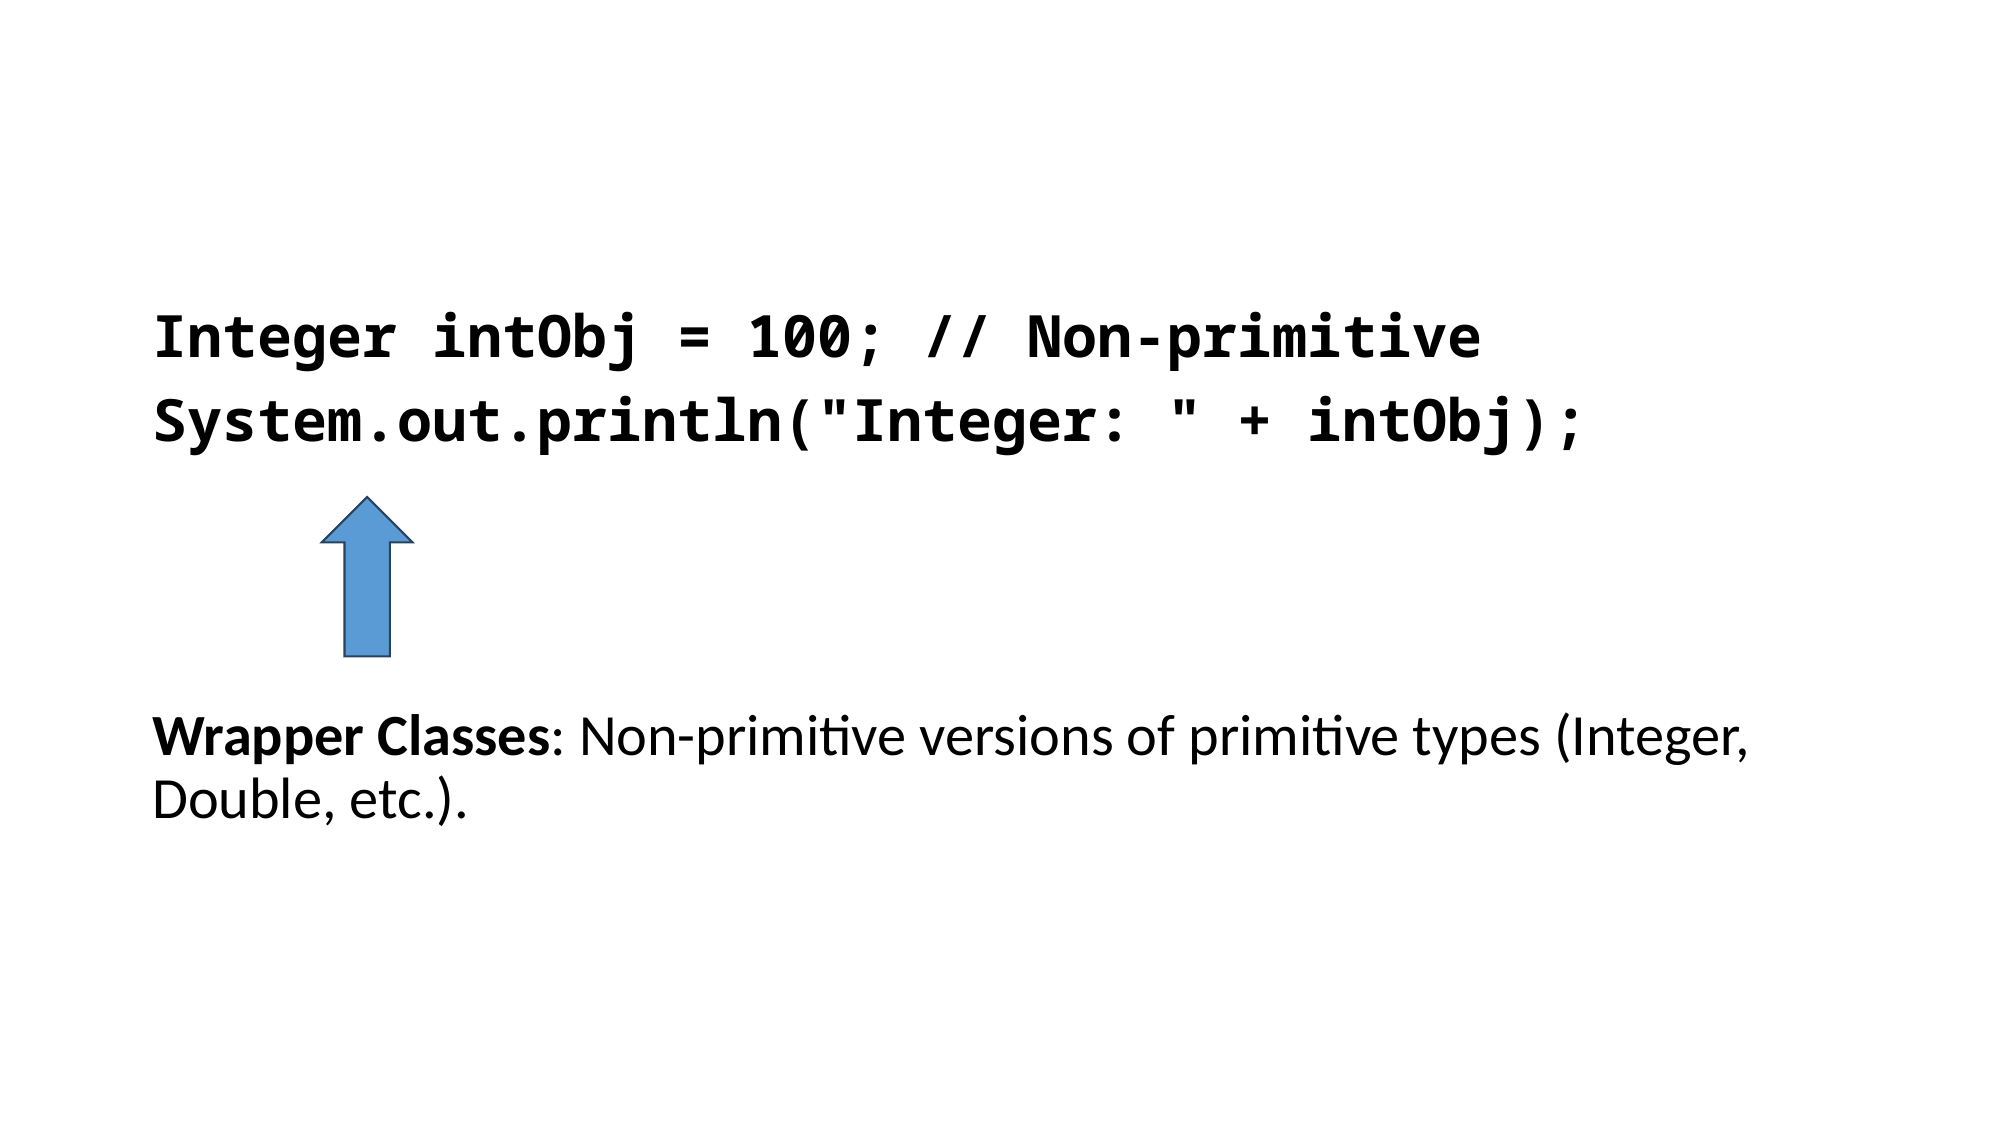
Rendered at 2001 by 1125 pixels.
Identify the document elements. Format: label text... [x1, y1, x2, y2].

text_box [319, 495, 415, 658]
list Integer intObj = 100; // Non-primitive System.out.println("Integer: " + intObj); Wrapper Classes: Non-primitive versions of primitive types (Integer, Double, etc.). [137, 299, 1863, 1014]
